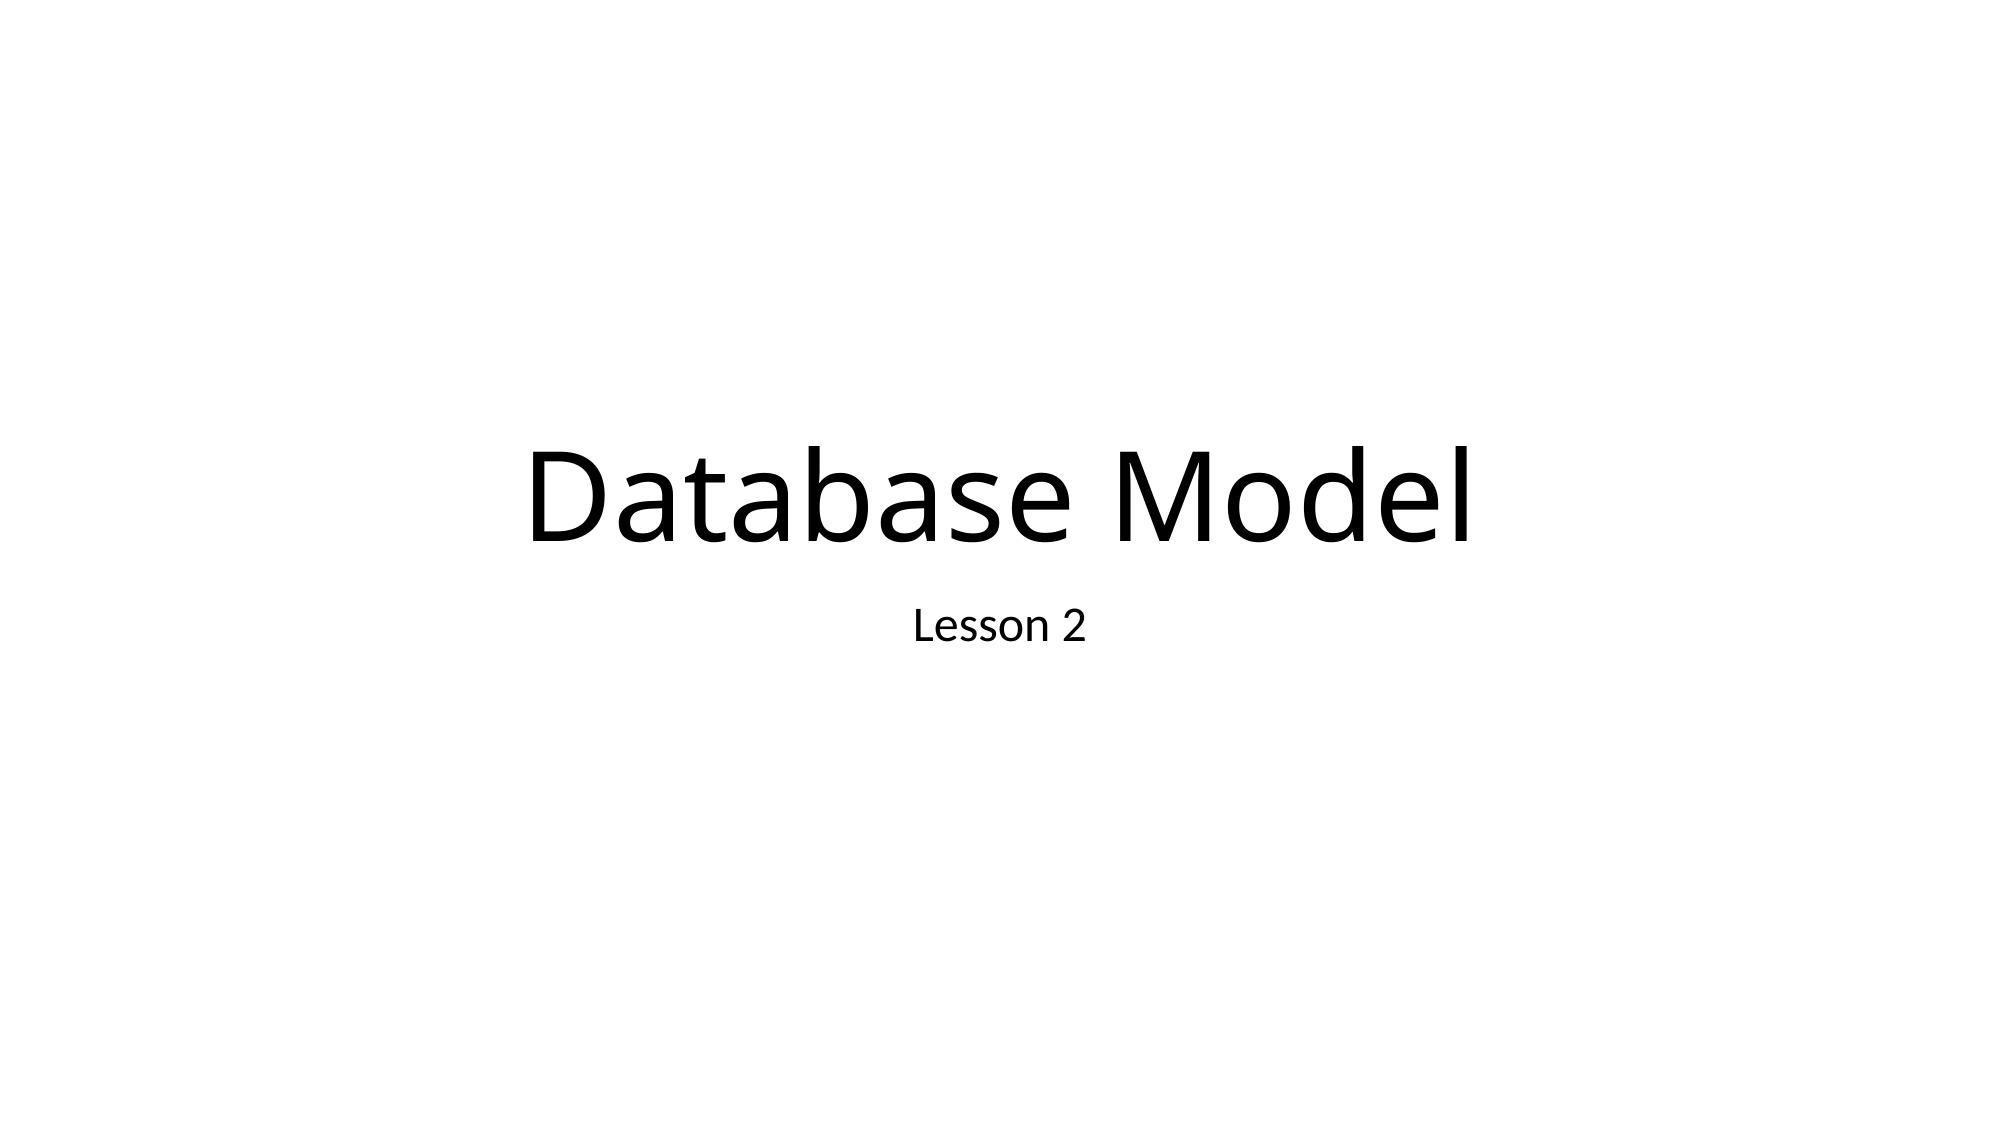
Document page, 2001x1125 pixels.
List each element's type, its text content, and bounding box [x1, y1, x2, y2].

subtitle Lesson 2 [249, 590, 1750, 863]
title Database Model [249, 184, 1750, 576]
